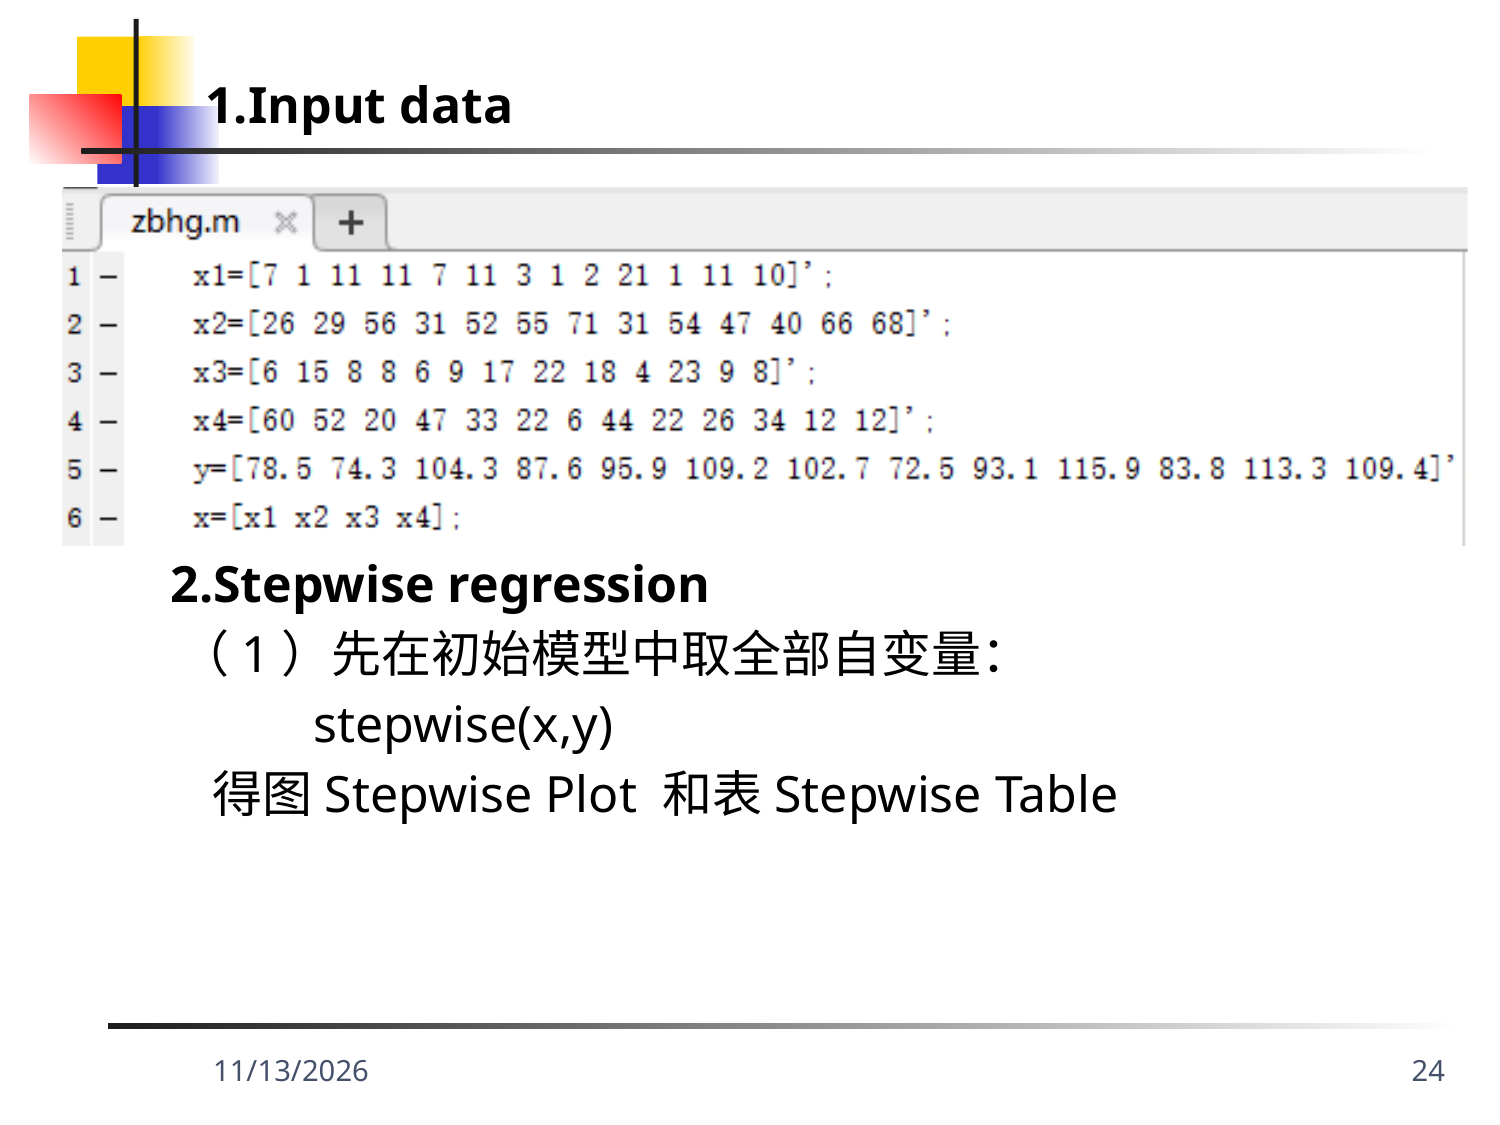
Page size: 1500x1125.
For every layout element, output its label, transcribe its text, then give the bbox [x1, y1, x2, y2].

text_box 2.Stepwise regression （1）先在初始模型中取全部自变量： stepwise(x,y) 得图Stepwise Plot 和表Stepwise Table [129, 554, 1442, 830]
text_box 1.Input data [190, 66, 1500, 141]
picture [57, 187, 1468, 546]
slide_number [190, 1023, 504, 1100]
slide_number [1127, 1023, 1468, 1100]
